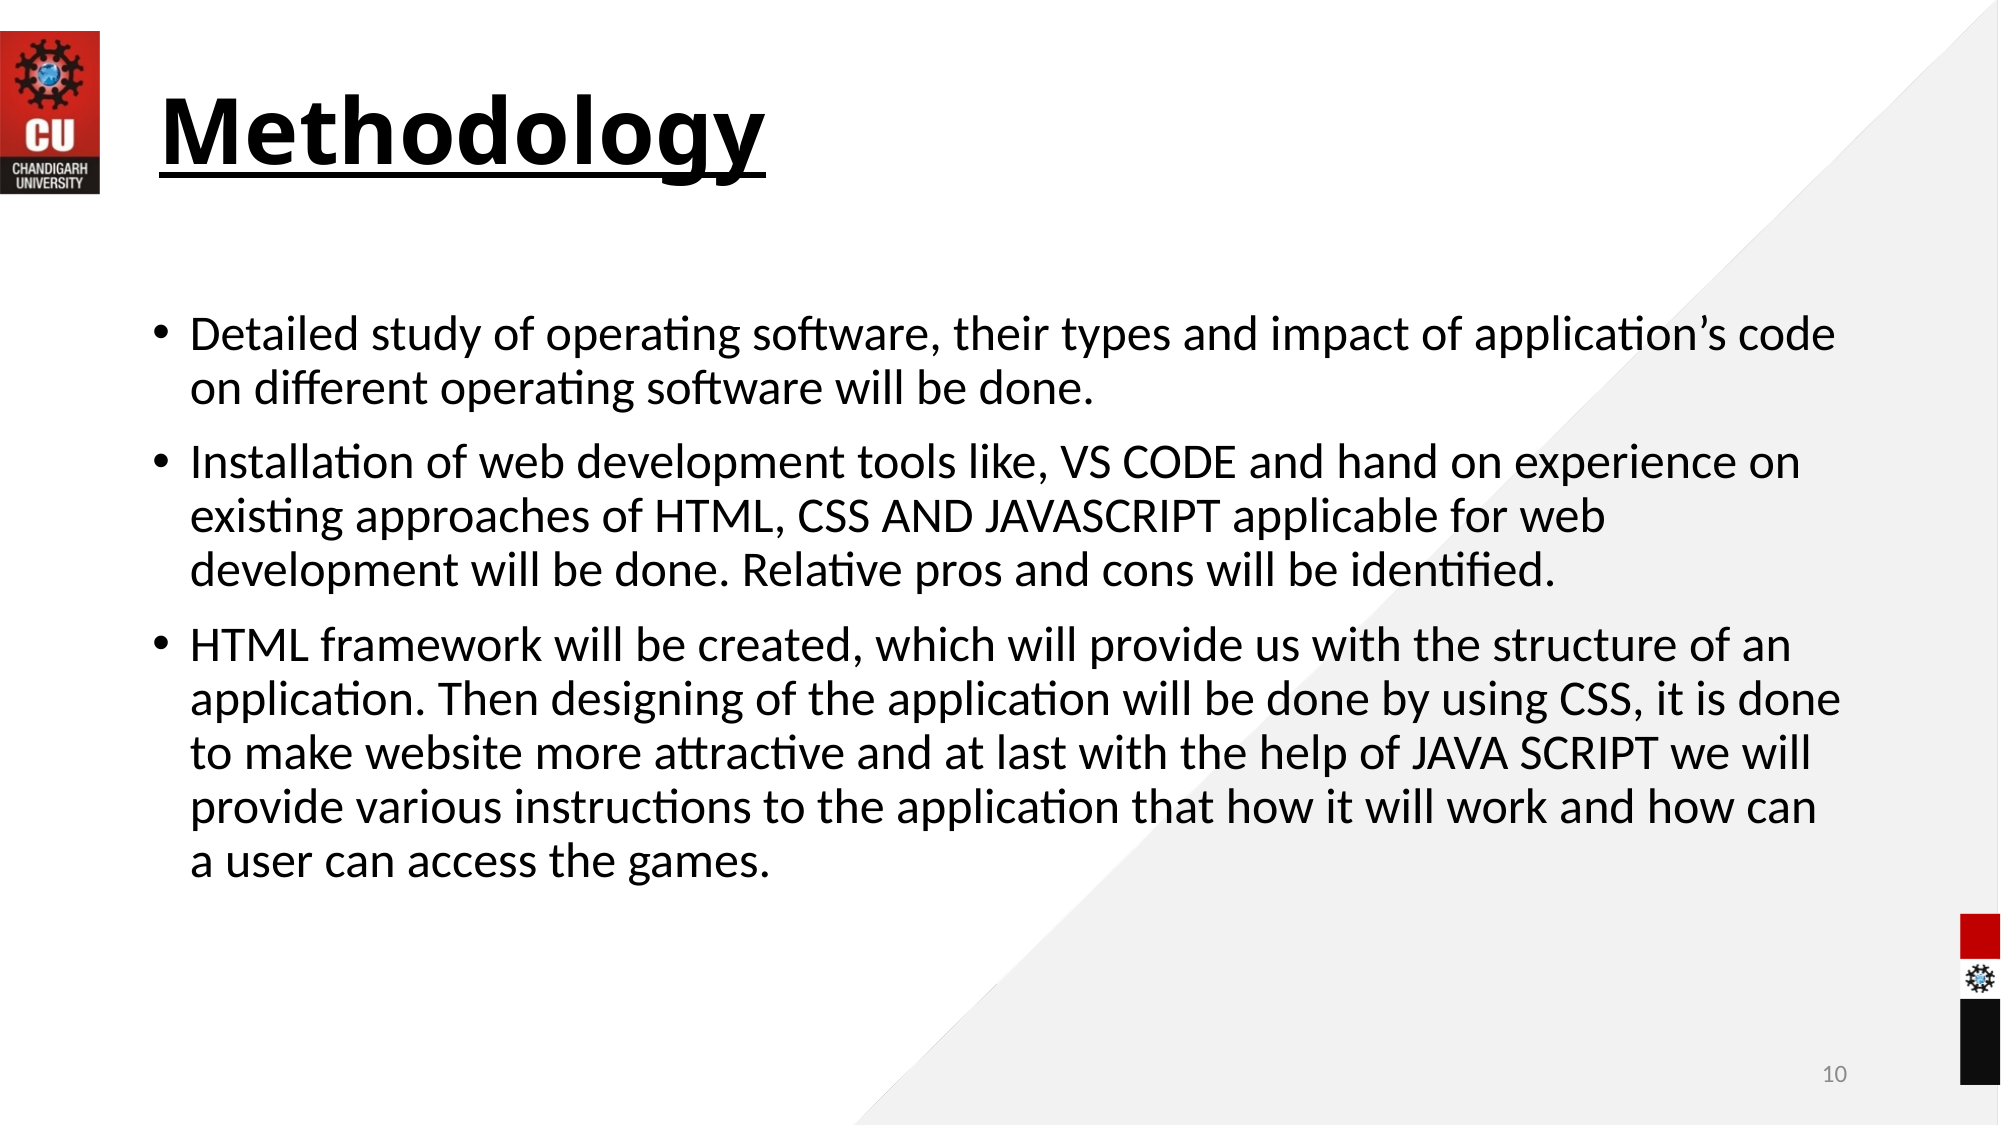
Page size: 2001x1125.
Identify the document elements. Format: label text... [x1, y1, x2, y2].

title Methodology [143, 26, 1869, 244]
slide_number 10 [1412, 1042, 1863, 1103]
picture [0, 0, 2001, 1125]
list Detailed study of operating software, their types and impact of application’s code on different operating software will be done. Installation of web development tools like, VS CODE and hand on experience on existing approaches of HTML, CSS AND JAVASCRIPT applicable for web development will be done. Relative pros and cons will be identified. HTML framework will be created, which will provide us with the structure of an application. Then designing of the application will be done by using CSS, it is done to make website more attractive and at last with the help of JAVA SCRIPT we will provide various instructions to the application that how it will work and how can a user can access the games. [137, 299, 1863, 1014]
